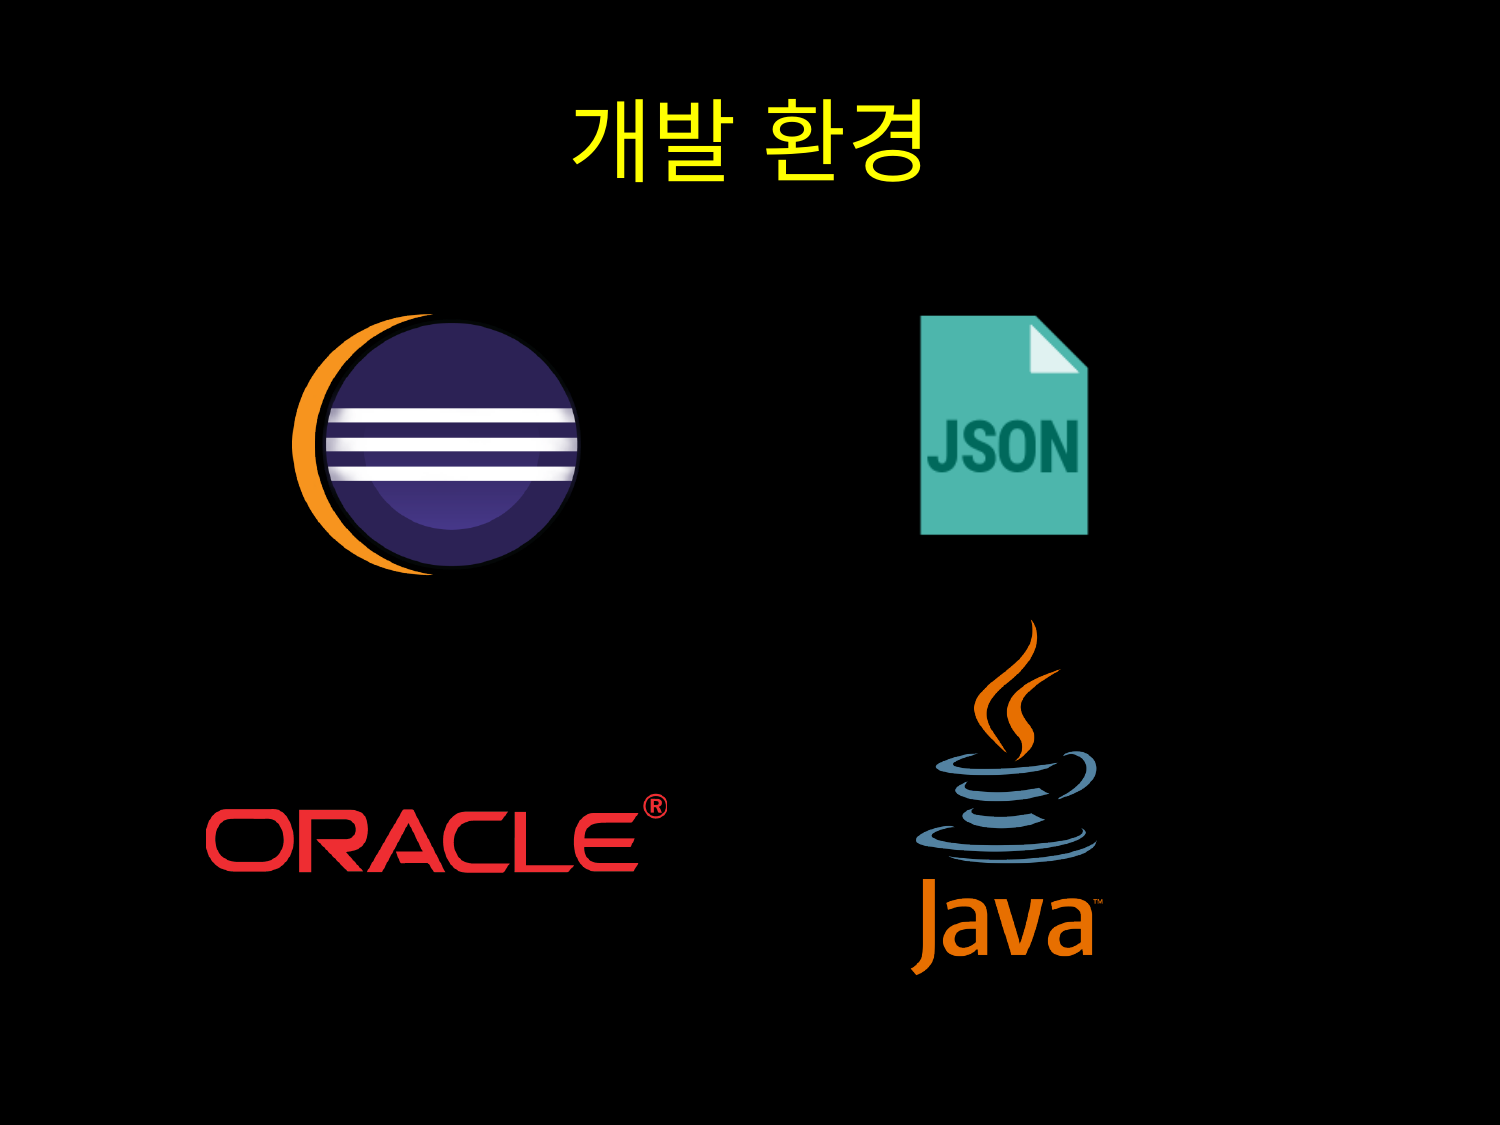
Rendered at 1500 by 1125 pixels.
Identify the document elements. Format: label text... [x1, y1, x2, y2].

picture [905, 616, 1104, 979]
title 개발 환경 [75, 45, 1425, 233]
picture [206, 690, 667, 977]
picture [879, 300, 1131, 551]
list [292, 300, 581, 589]
